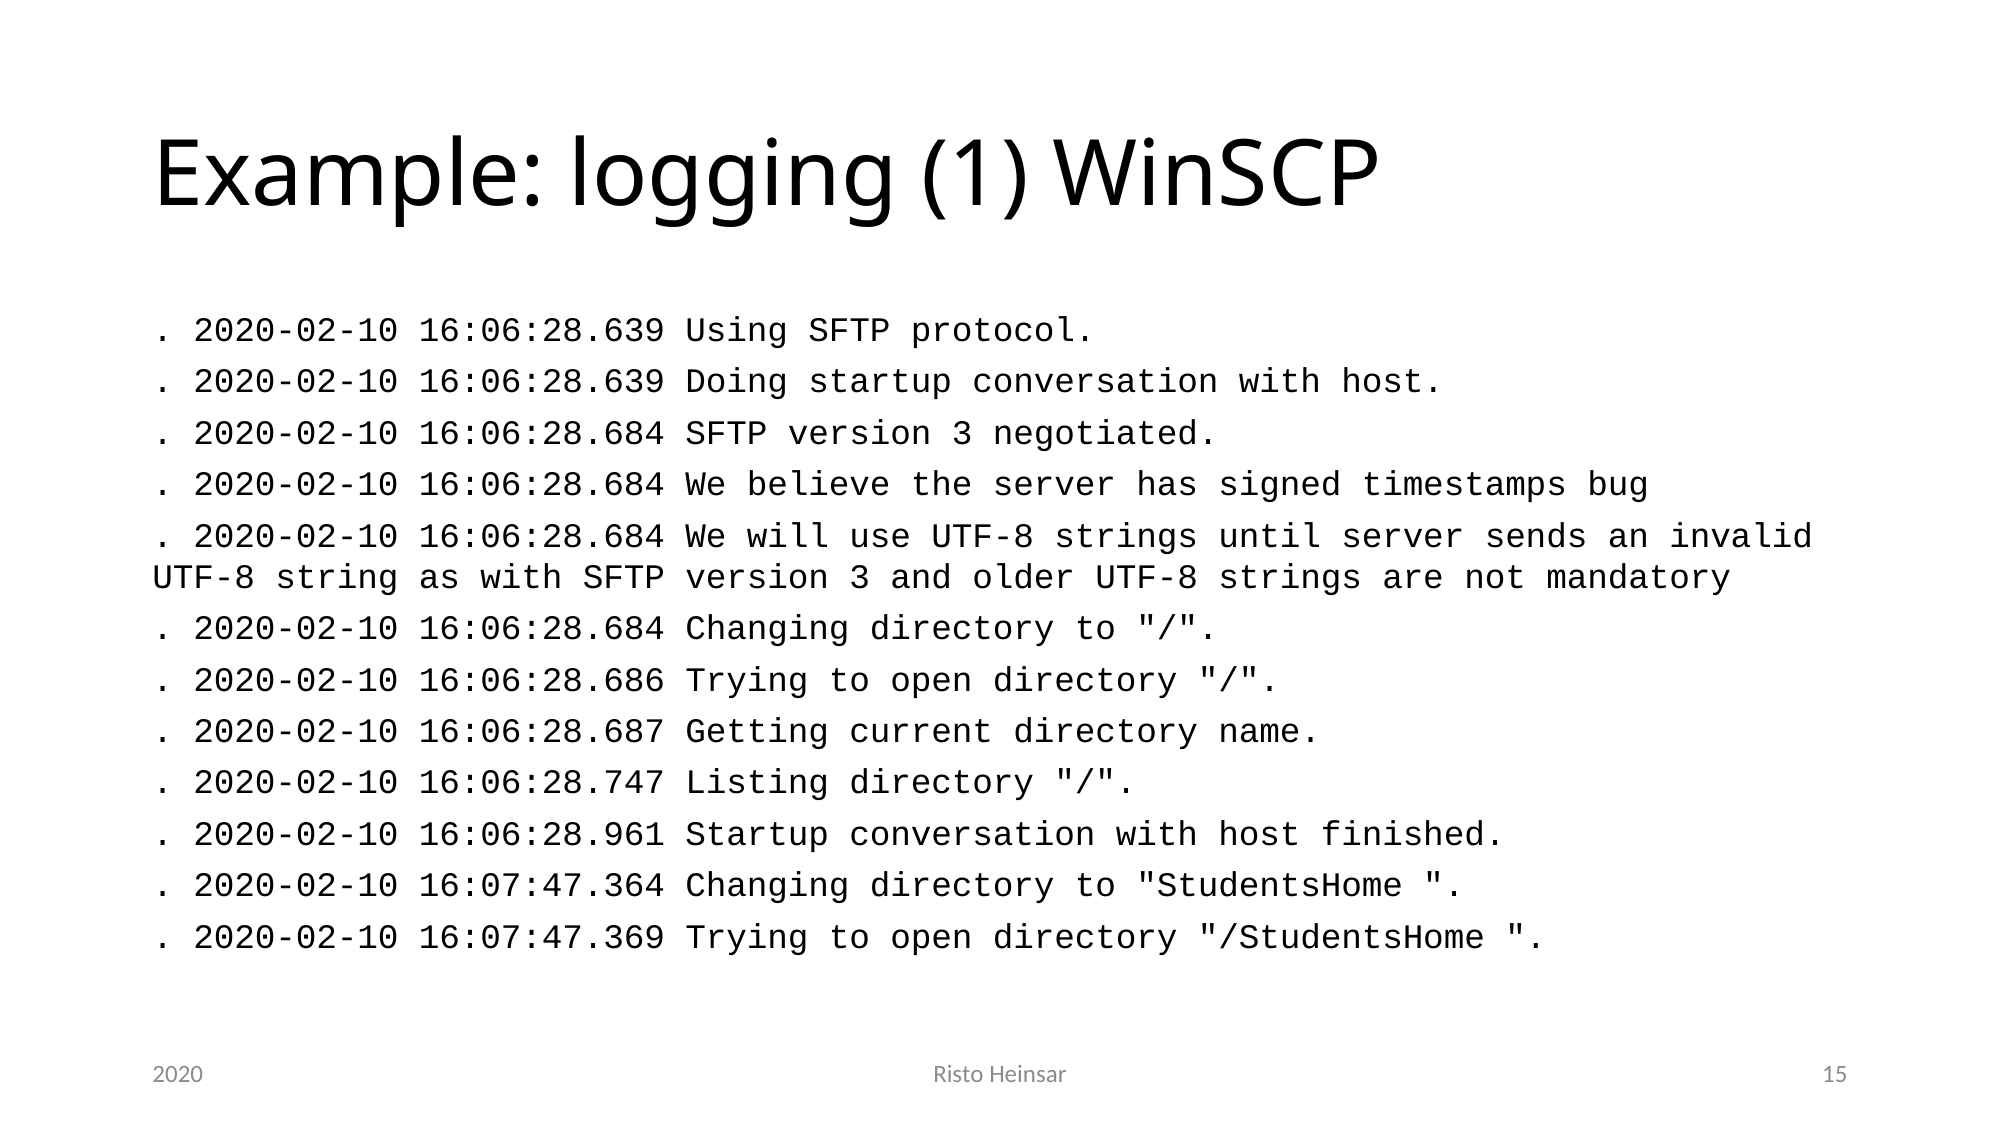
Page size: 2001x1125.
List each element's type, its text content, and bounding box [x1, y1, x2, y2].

list . 2020-02-10 16:06:28.639 Using SFTP protocol. . 2020-02-10 16:06:28.639 Doing startup conversation with host. . 2020-02-10 16:06:28.684 SFTP version 3 negotiated. . 2020-02-10 16:06:28.684 We believe the server has signed timestamps bug . 2020-02-10 16:06:28.684 We will use UTF-8 strings until server sends an invalid UTF-8 string as with SFTP version 3 and older UTF-8 strings are not mandatory . 2020-02-10 16:06:28.684 Changing directory to "/". . 2020-02-10 16:06:28.686 Trying to open directory "/". . 2020-02-10 16:06:28.687 Getting current directory name. . 2020-02-10 16:06:28.747 Listing directory "/". . 2020-02-10 16:06:28.961 Startup conversation with host finished. . 2020-02-10 16:07:47.364 Changing directory to "StudentsHome ". . 2020-02-10 16:07:47.369 Trying to open directory "/StudentsHome ". [137, 299, 1863, 1014]
footer Risto Heinsar [762, 1042, 1238, 1103]
slide_number 2020 [137, 1042, 675, 1103]
slide_number 15 [1325, 1042, 1863, 1103]
title Example: logging (1) WinSCP [137, 59, 1863, 278]
